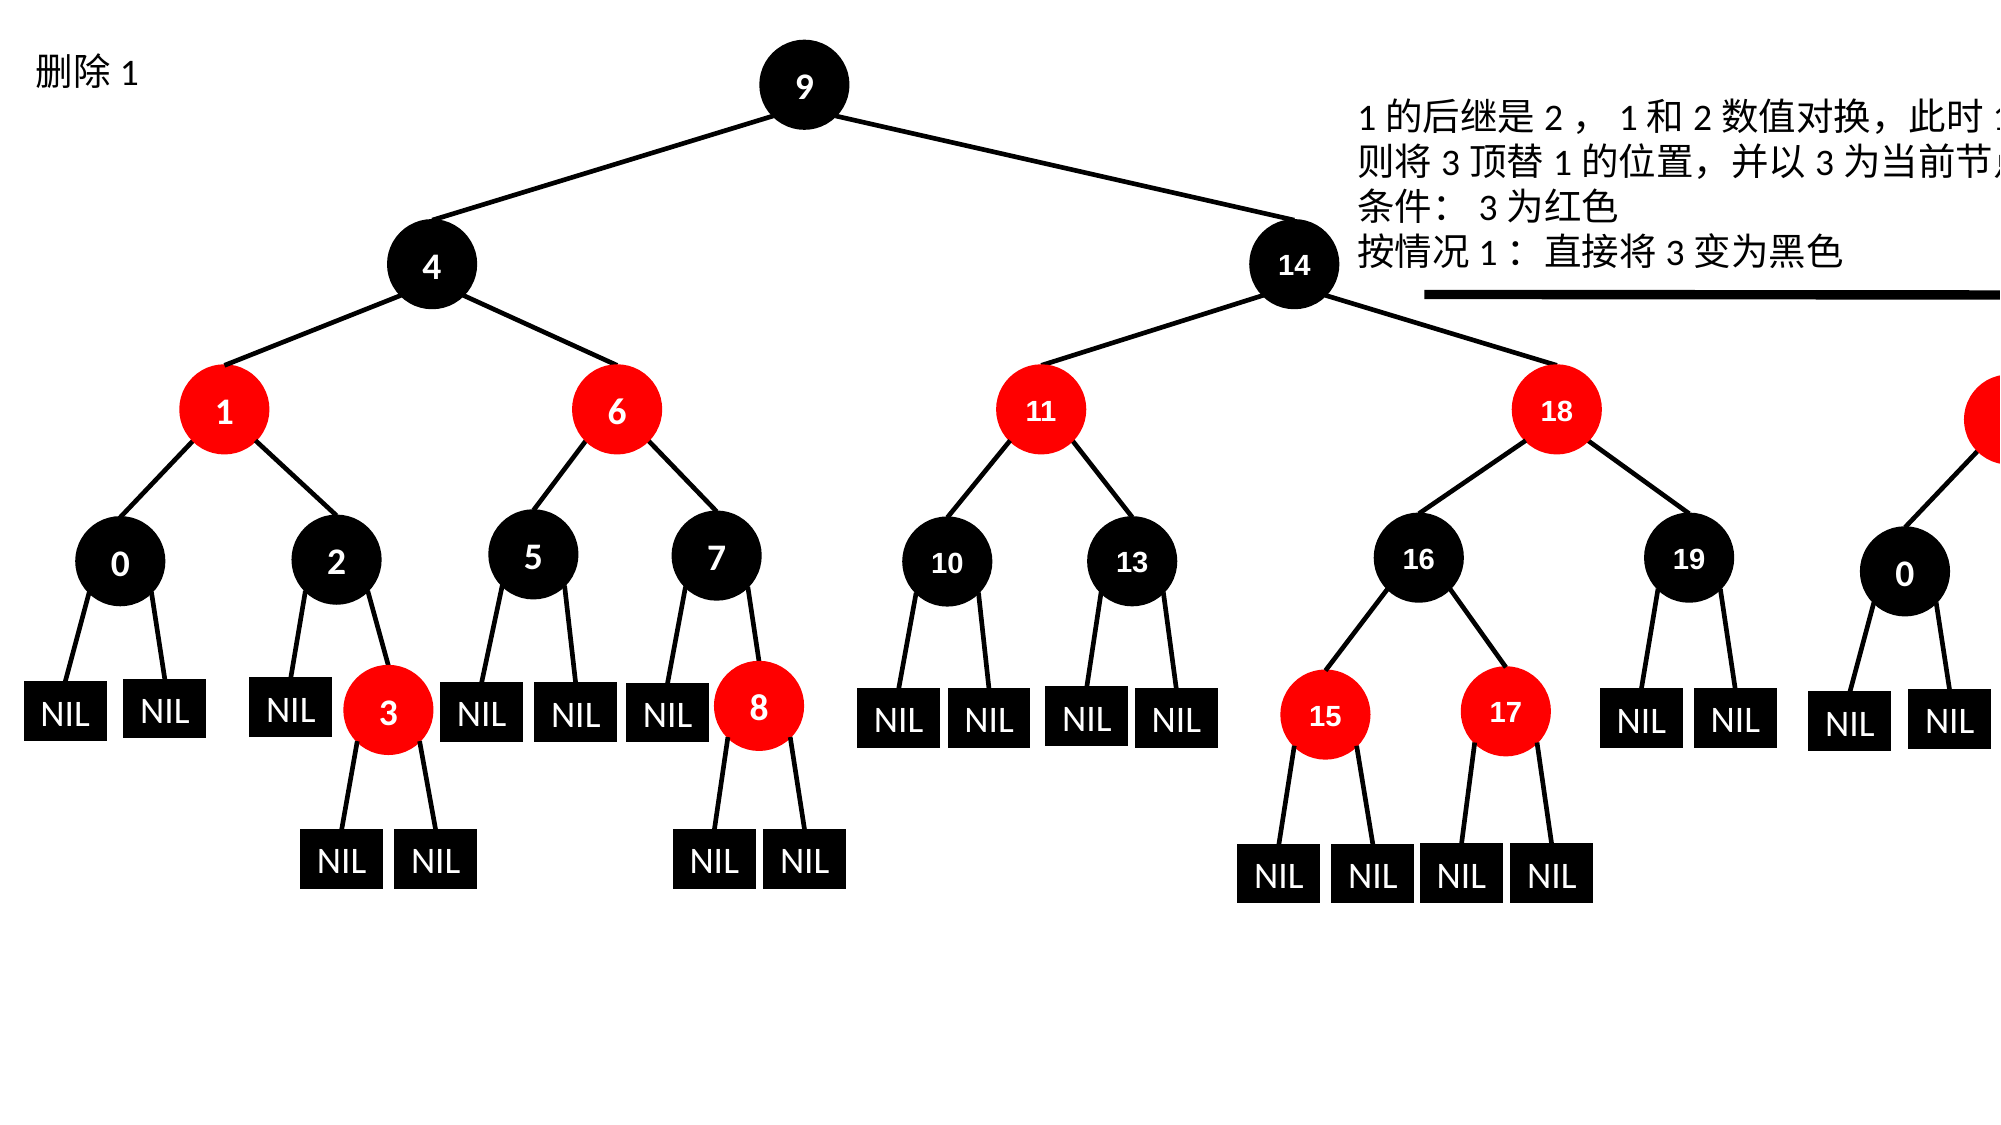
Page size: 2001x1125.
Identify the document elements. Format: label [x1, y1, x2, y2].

text_box [1342, 85, 2000, 281]
text_box [24, 39, 2000, 903]
text_box [20, 40, 154, 101]
text_box [1808, 375, 2000, 751]
